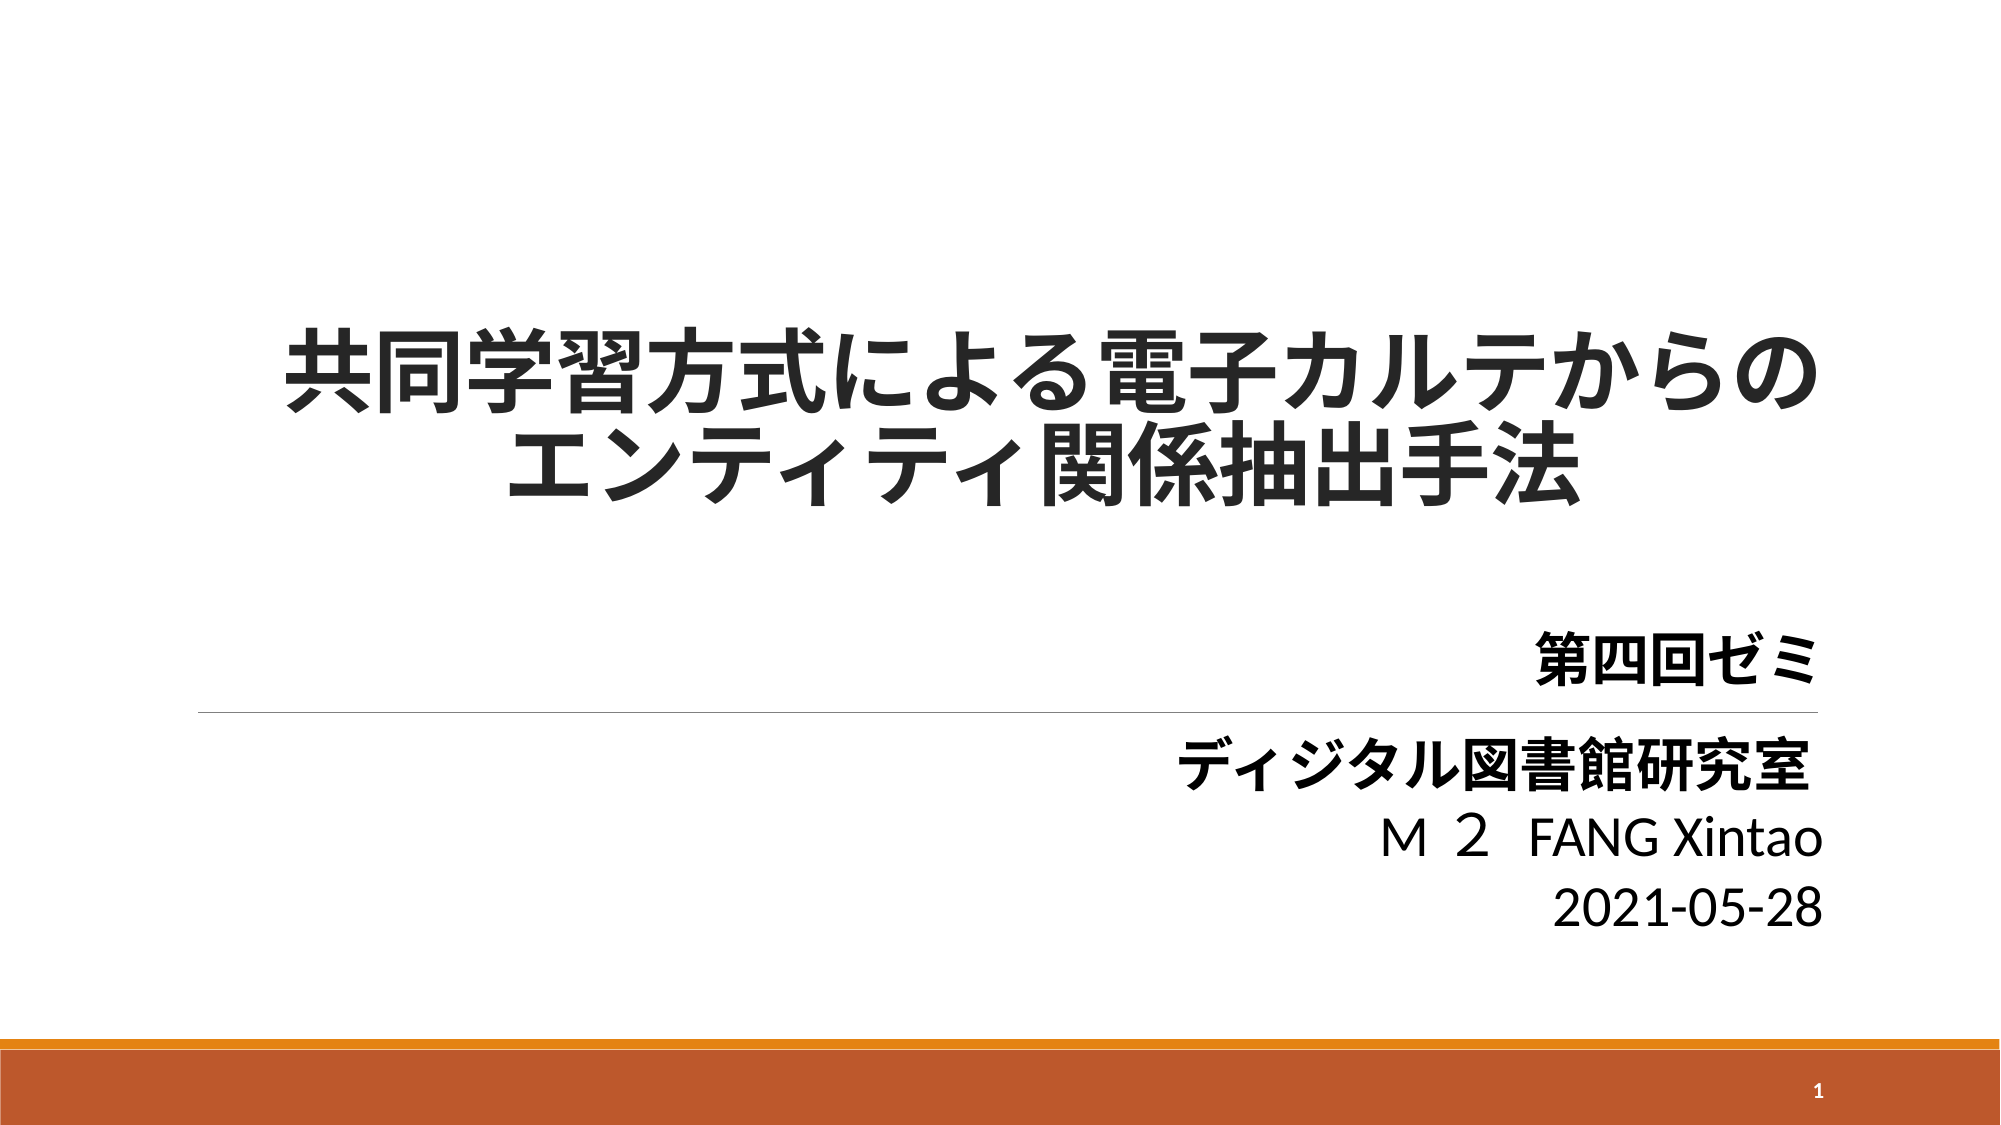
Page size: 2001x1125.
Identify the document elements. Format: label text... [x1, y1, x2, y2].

slide_number 1 [1624, 1059, 1840, 1120]
text_box 第四回ゼミ​ ディジタル図書館研究室 ​ M２ FANG Xintao​ 2021-05-28 [981, 580, 1840, 946]
title 共同学習方式による電子カルテからの​ エンティティ関係抽出手法 [105, 156, 2000, 526]
